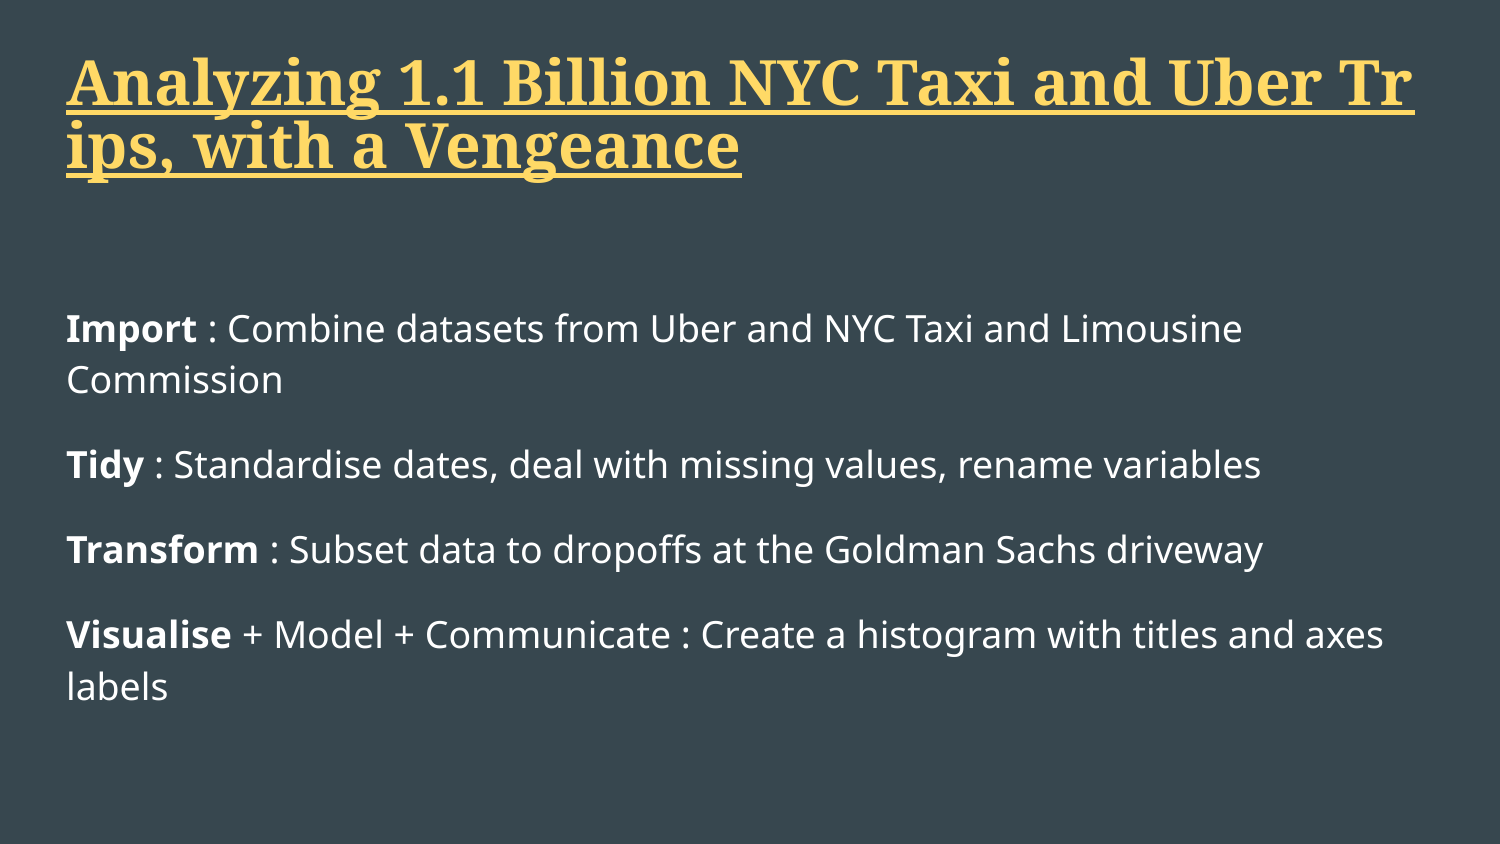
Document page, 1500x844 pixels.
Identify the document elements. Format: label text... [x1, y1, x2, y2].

list Import : Combine datasets from Uber and NYC Taxi and Limousine Commission Tidy : Standardise dates, deal with missing values, rename variables Transform : Subset data to dropoffs at the Goldman Sachs driveway Visualise + Model + Communicate : Create a histogram with titles and axes labels [51, 282, 1449, 844]
title Analyzing 1.1 Billion NYC Taxi and Uber Trips, with a Vengeance [51, 28, 1449, 123]
